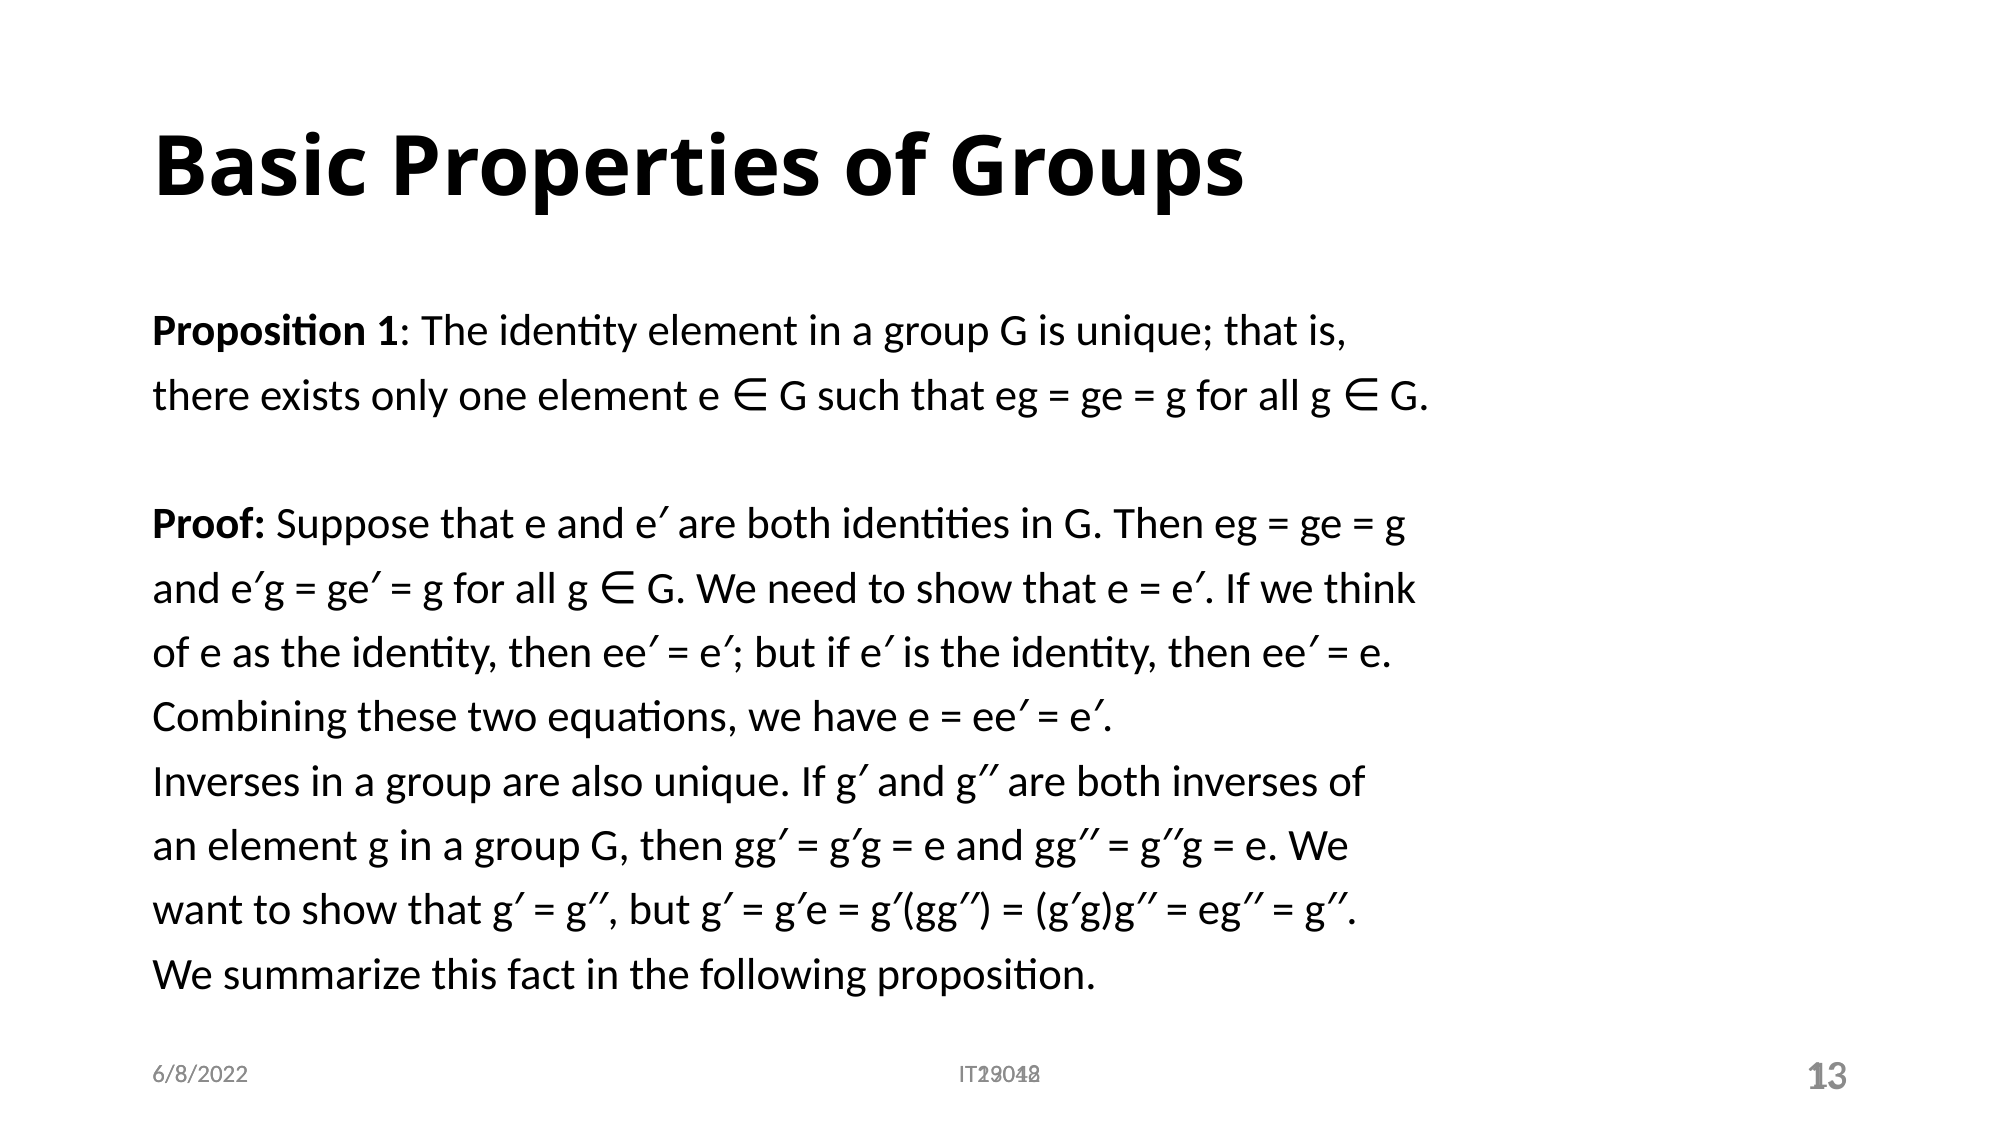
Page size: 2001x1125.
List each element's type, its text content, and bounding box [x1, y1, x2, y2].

title Basic Properties of Groups [137, 59, 1863, 278]
text_box 13 [1412, 1042, 1863, 1103]
list Proposition 1: The identity element in a group G is unique; that is, there exists only one element e ∈ G such that eg = ge = g for all g ∈ G. Proof: Suppose that e and e′ are both identities in G. Then eg = ge = g and e′g = ge′ = g for all g ∈ G. We need to show that e = e′. If we think of e as the identity, then ee′ = e′; but if e′ is the identity, then ee′ = e. Combining these two equations, we have e = ee′ = e′. Inverses in a group are also unique. If g′ and g′′ are both inverses of an element g in a group G, then gg′ = g′g = e and gg′′ = g′′g = e. We want to show that g′ = g′′, but g′ = g′e = g′(gg′′) = (g′g)g′′ = eg′′ = g′′. We summarize this fact in the following proposition. [137, 299, 1863, 1014]
text_box IT19042 [662, 1042, 1338, 1103]
text_box 6/8/2022 [137, 1042, 588, 1103]
